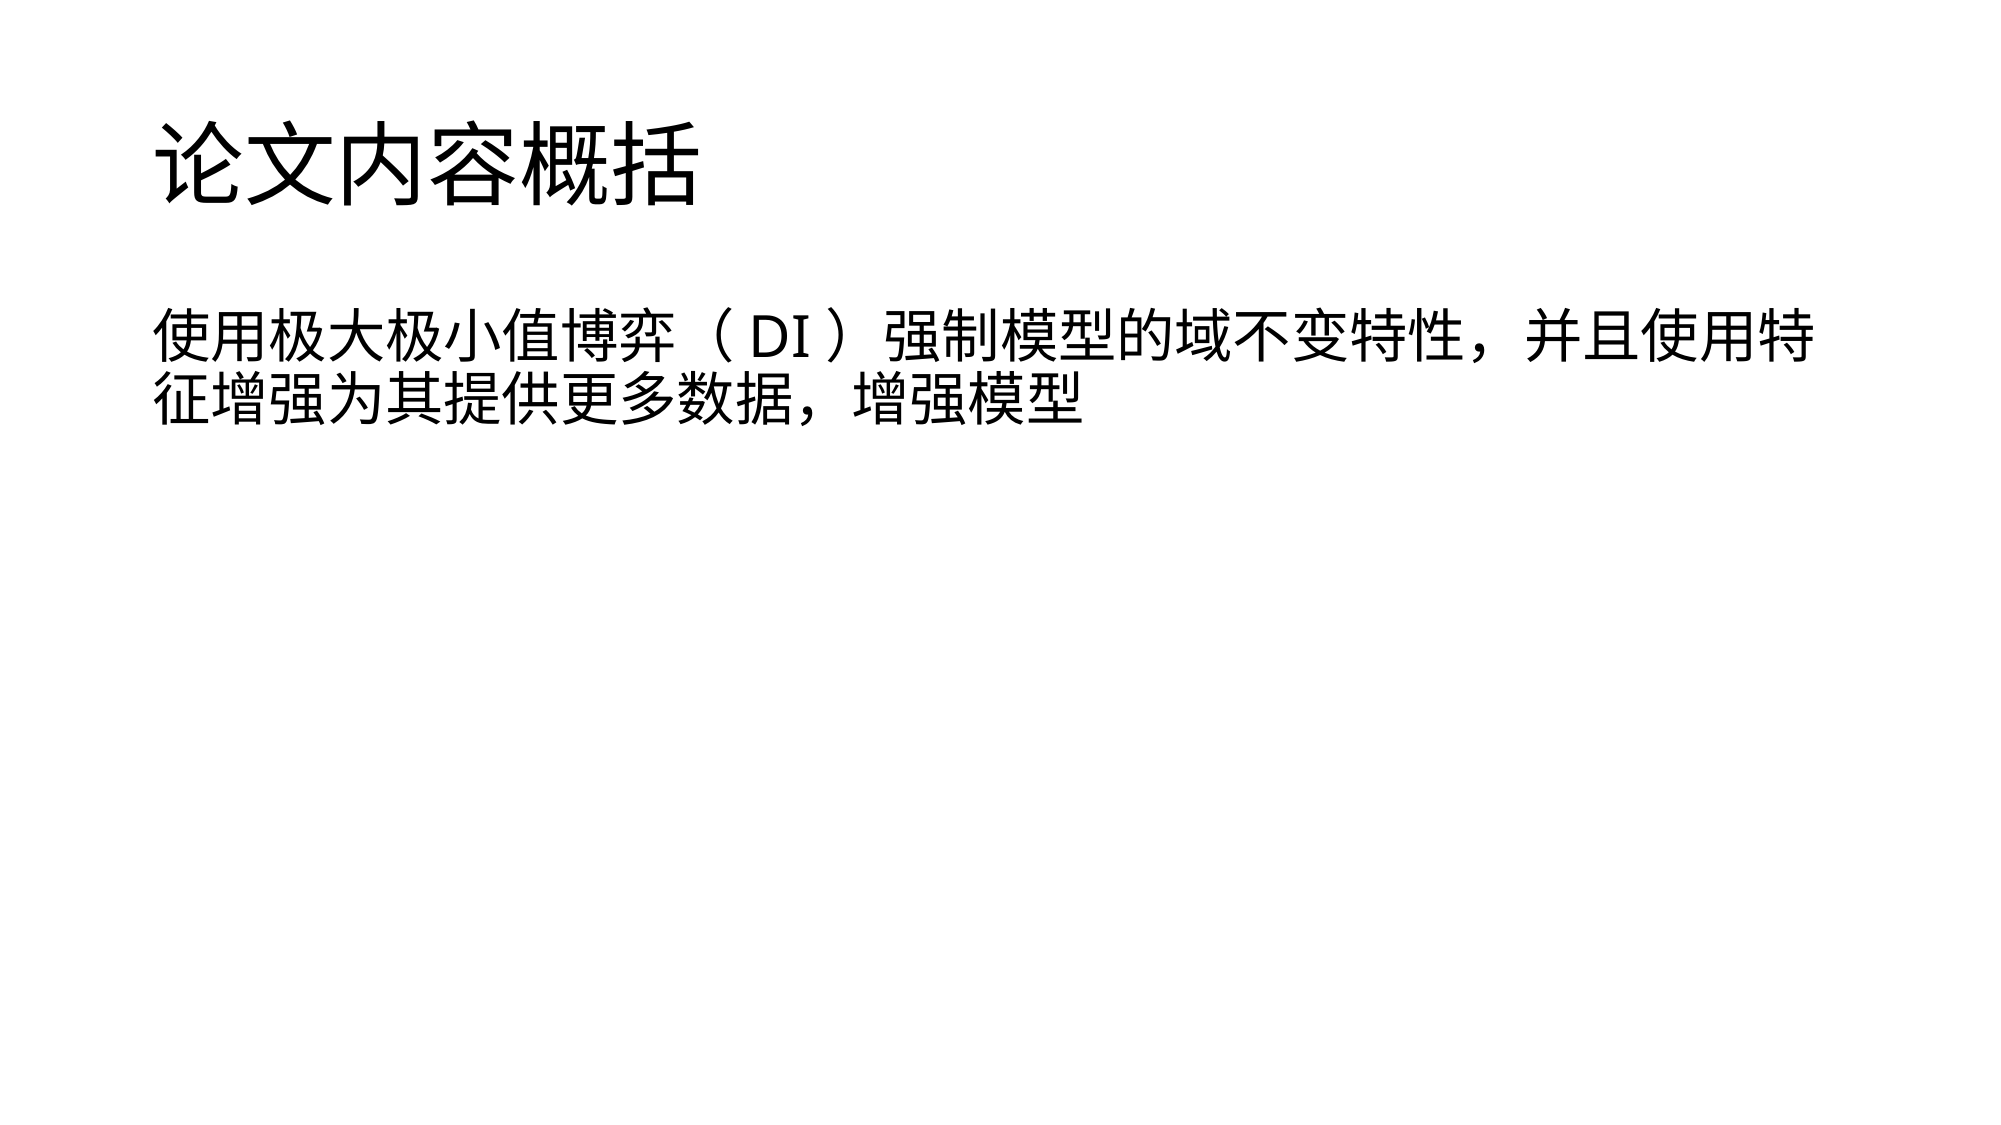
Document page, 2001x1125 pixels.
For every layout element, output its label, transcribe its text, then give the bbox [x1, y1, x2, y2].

list 使用极大极小值博弈（DI）强制模型的域不变特性，并且使用特征增强为其提供更多数据，增强模型 [137, 299, 1863, 1014]
title 论文内容概括 [137, 59, 1863, 278]
